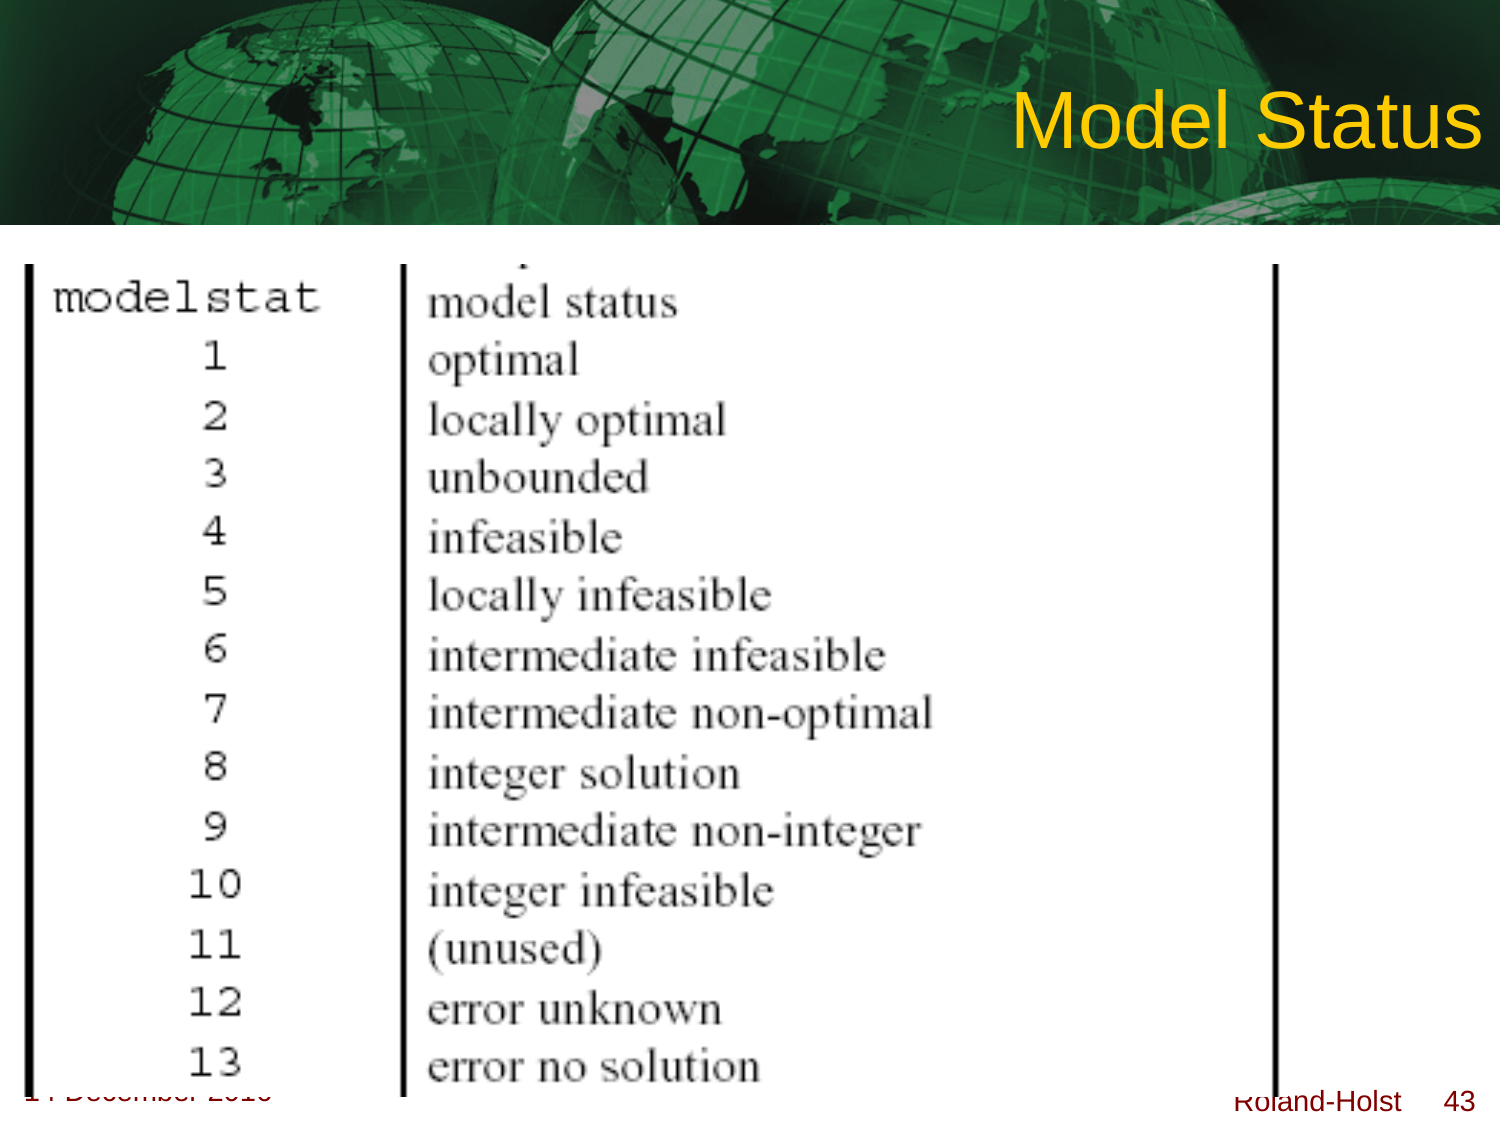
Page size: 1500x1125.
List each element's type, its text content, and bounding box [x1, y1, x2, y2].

title Model Status [382, 22, 1500, 211]
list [0, 264, 1288, 1097]
picture [0, 0, 1500, 225]
